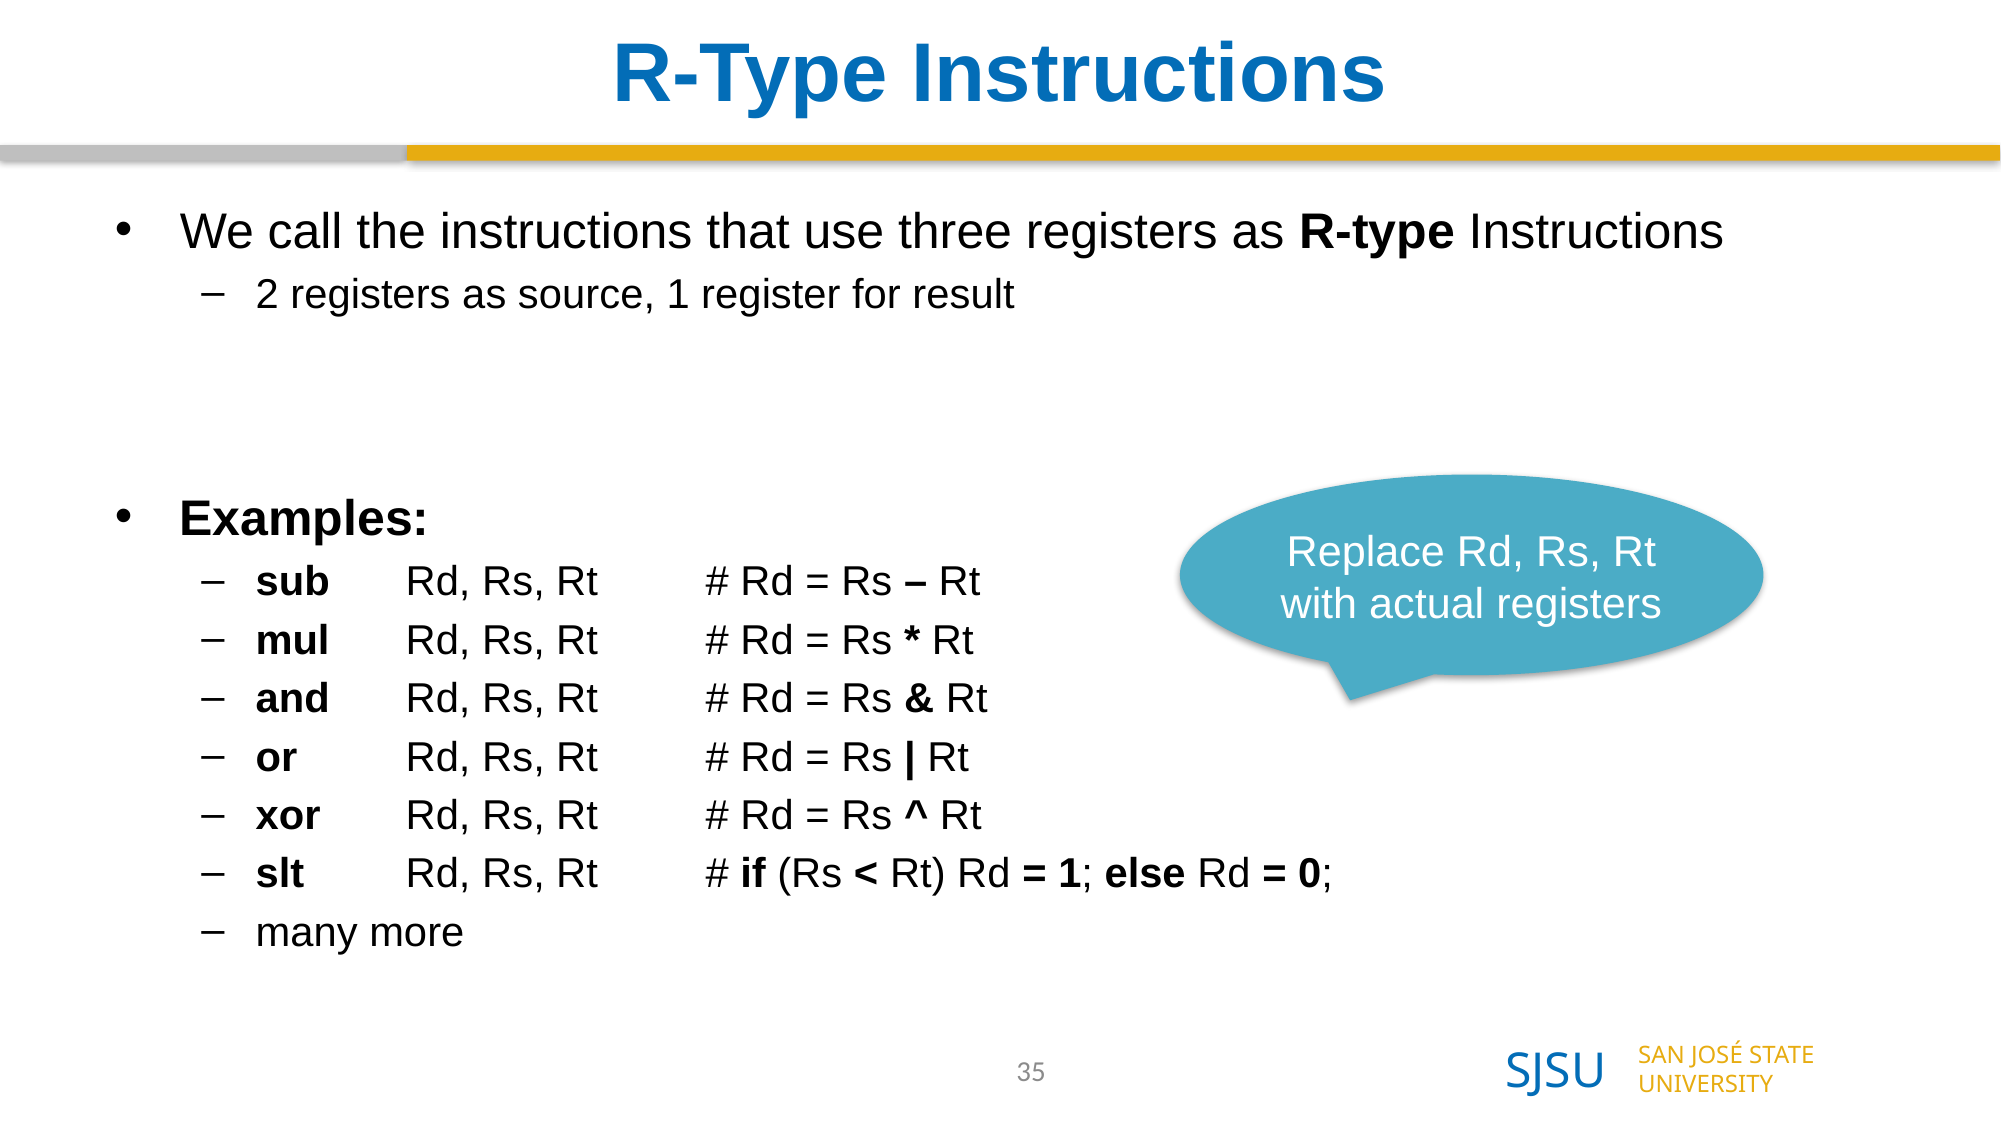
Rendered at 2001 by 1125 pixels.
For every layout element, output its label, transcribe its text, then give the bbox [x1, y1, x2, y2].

title R-Type Instructions [99, 11, 1900, 126]
text_box Replace Rd, Rs, Rt with actual registers [1177, 472, 1766, 703]
slide_number 35 [797, 1040, 1265, 1100]
list We call the instructions that use three registers as R-type Instructions 2 registers as source, 1 register for result Examples: sub Rd, Rs, Rt # Rd = Rs – Rt mul Rd, Rs, Rt # Rd = Rs * Rt and Rd, Rs, Rt # Rd = Rs & Rt or Rd, Rs, Rt # Rd = Rs | Rt xor Rd, Rs, Rt # Rd = Rs ^ Rt slt Rd, Rs, Rt # if (Rs < Rt) Rd = 1; else Rd = 0; many more [99, 190, 1900, 1005]
